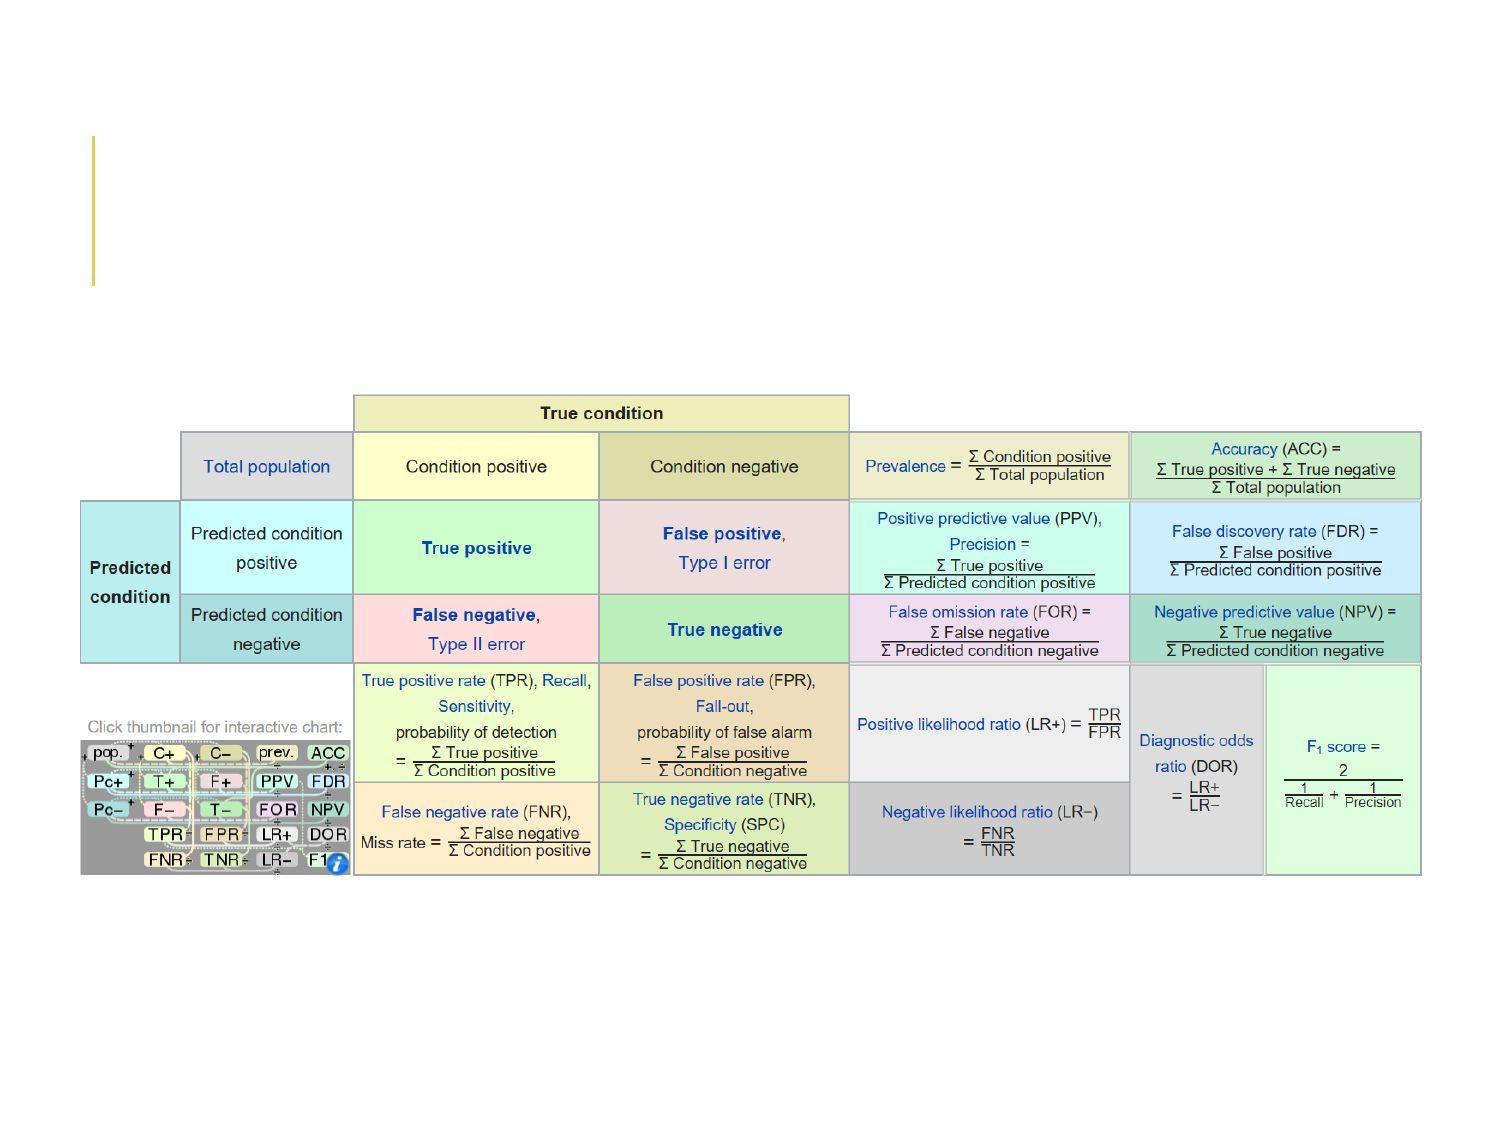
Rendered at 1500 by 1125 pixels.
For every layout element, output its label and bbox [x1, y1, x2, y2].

picture [69, 382, 1431, 885]
